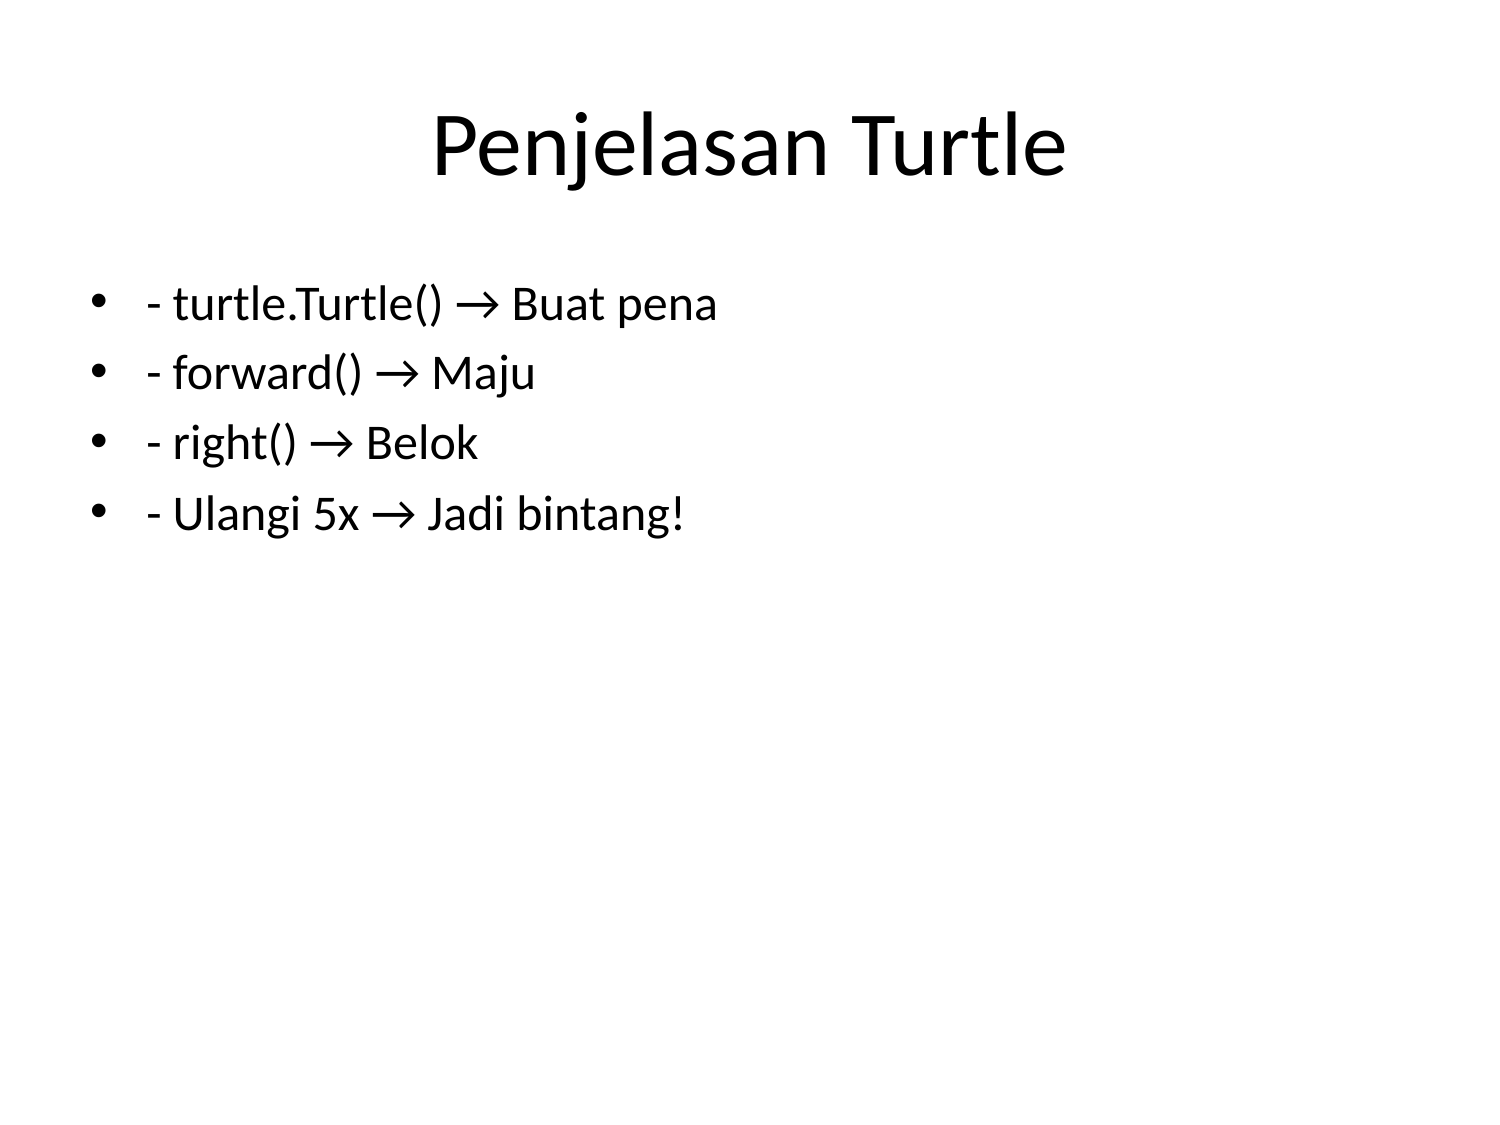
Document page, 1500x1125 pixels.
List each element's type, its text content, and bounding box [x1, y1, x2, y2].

list - turtle.Turtle() → Buat pena - forward() → Maju - right() → Belok - Ulangi 5x → Jadi bintang! [75, 262, 1425, 1005]
title Penjelasan Turtle [75, 45, 1425, 233]
